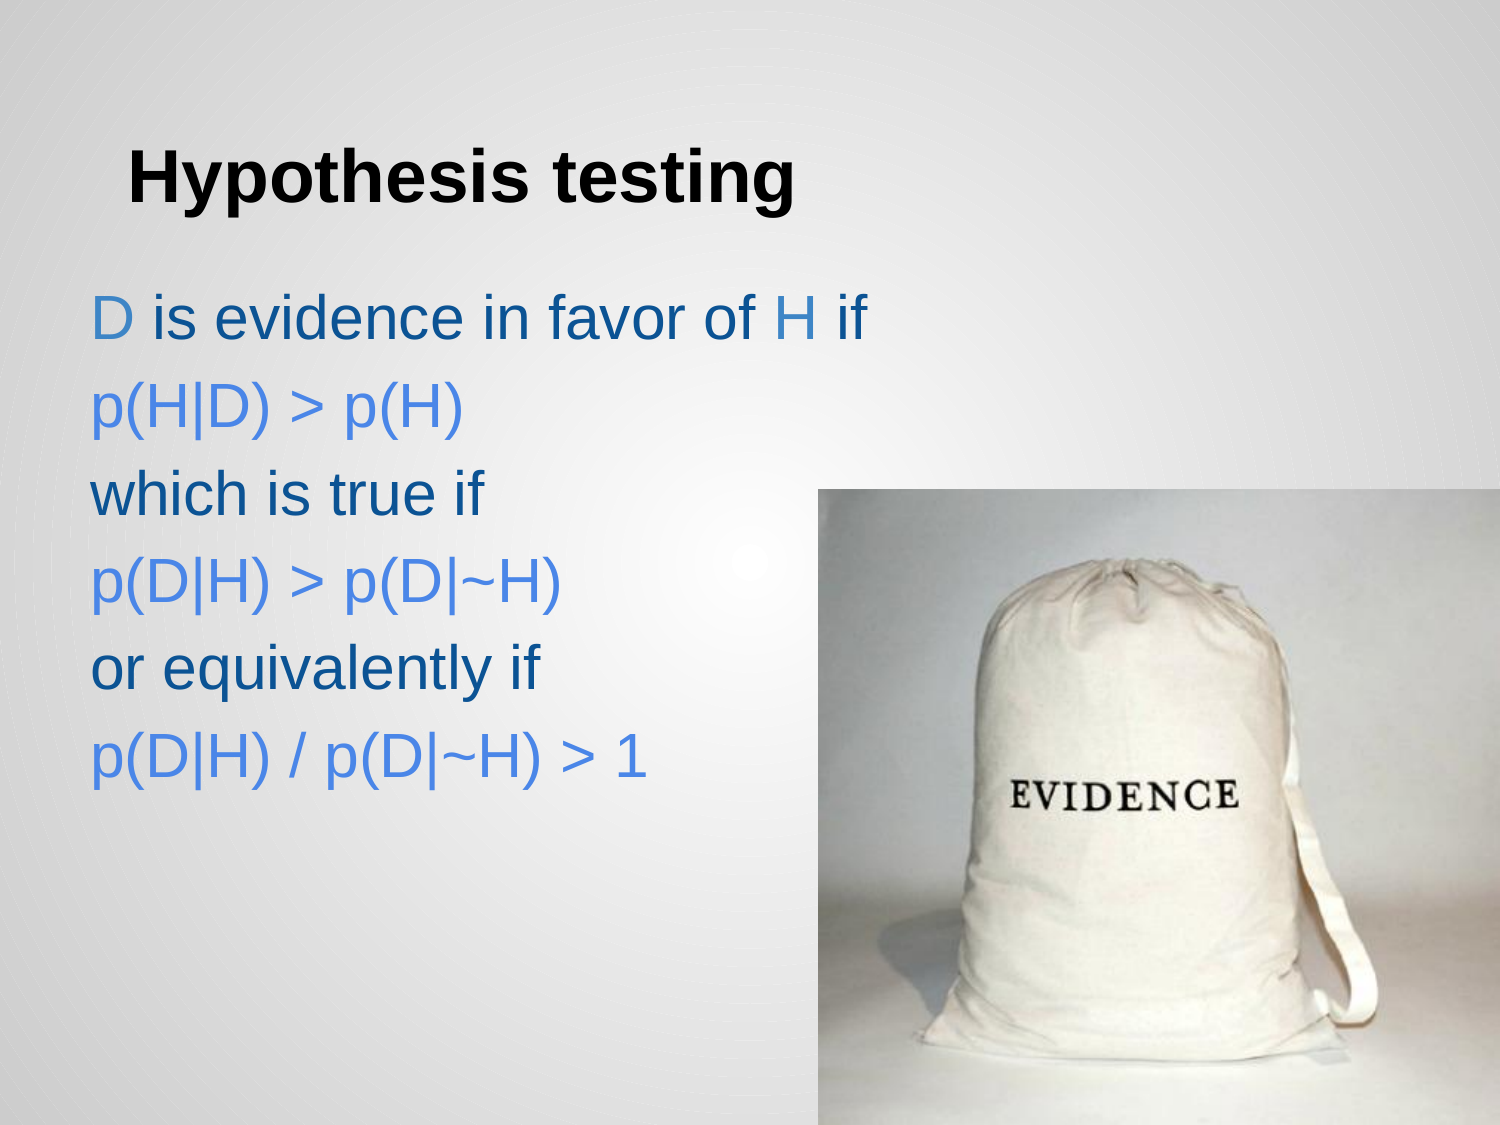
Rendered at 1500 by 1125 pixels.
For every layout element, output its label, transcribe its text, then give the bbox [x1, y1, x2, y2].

text_box [818, 489, 1500, 1125]
title Hypothesis testing [75, 45, 1425, 233]
list D is evidence in favor of H if p(H|D) > p(H) which is true if p(D|H) > p(D|~H) or equivalently if p(D|H) / p(D|~H) > 1 [75, 262, 1425, 1078]
